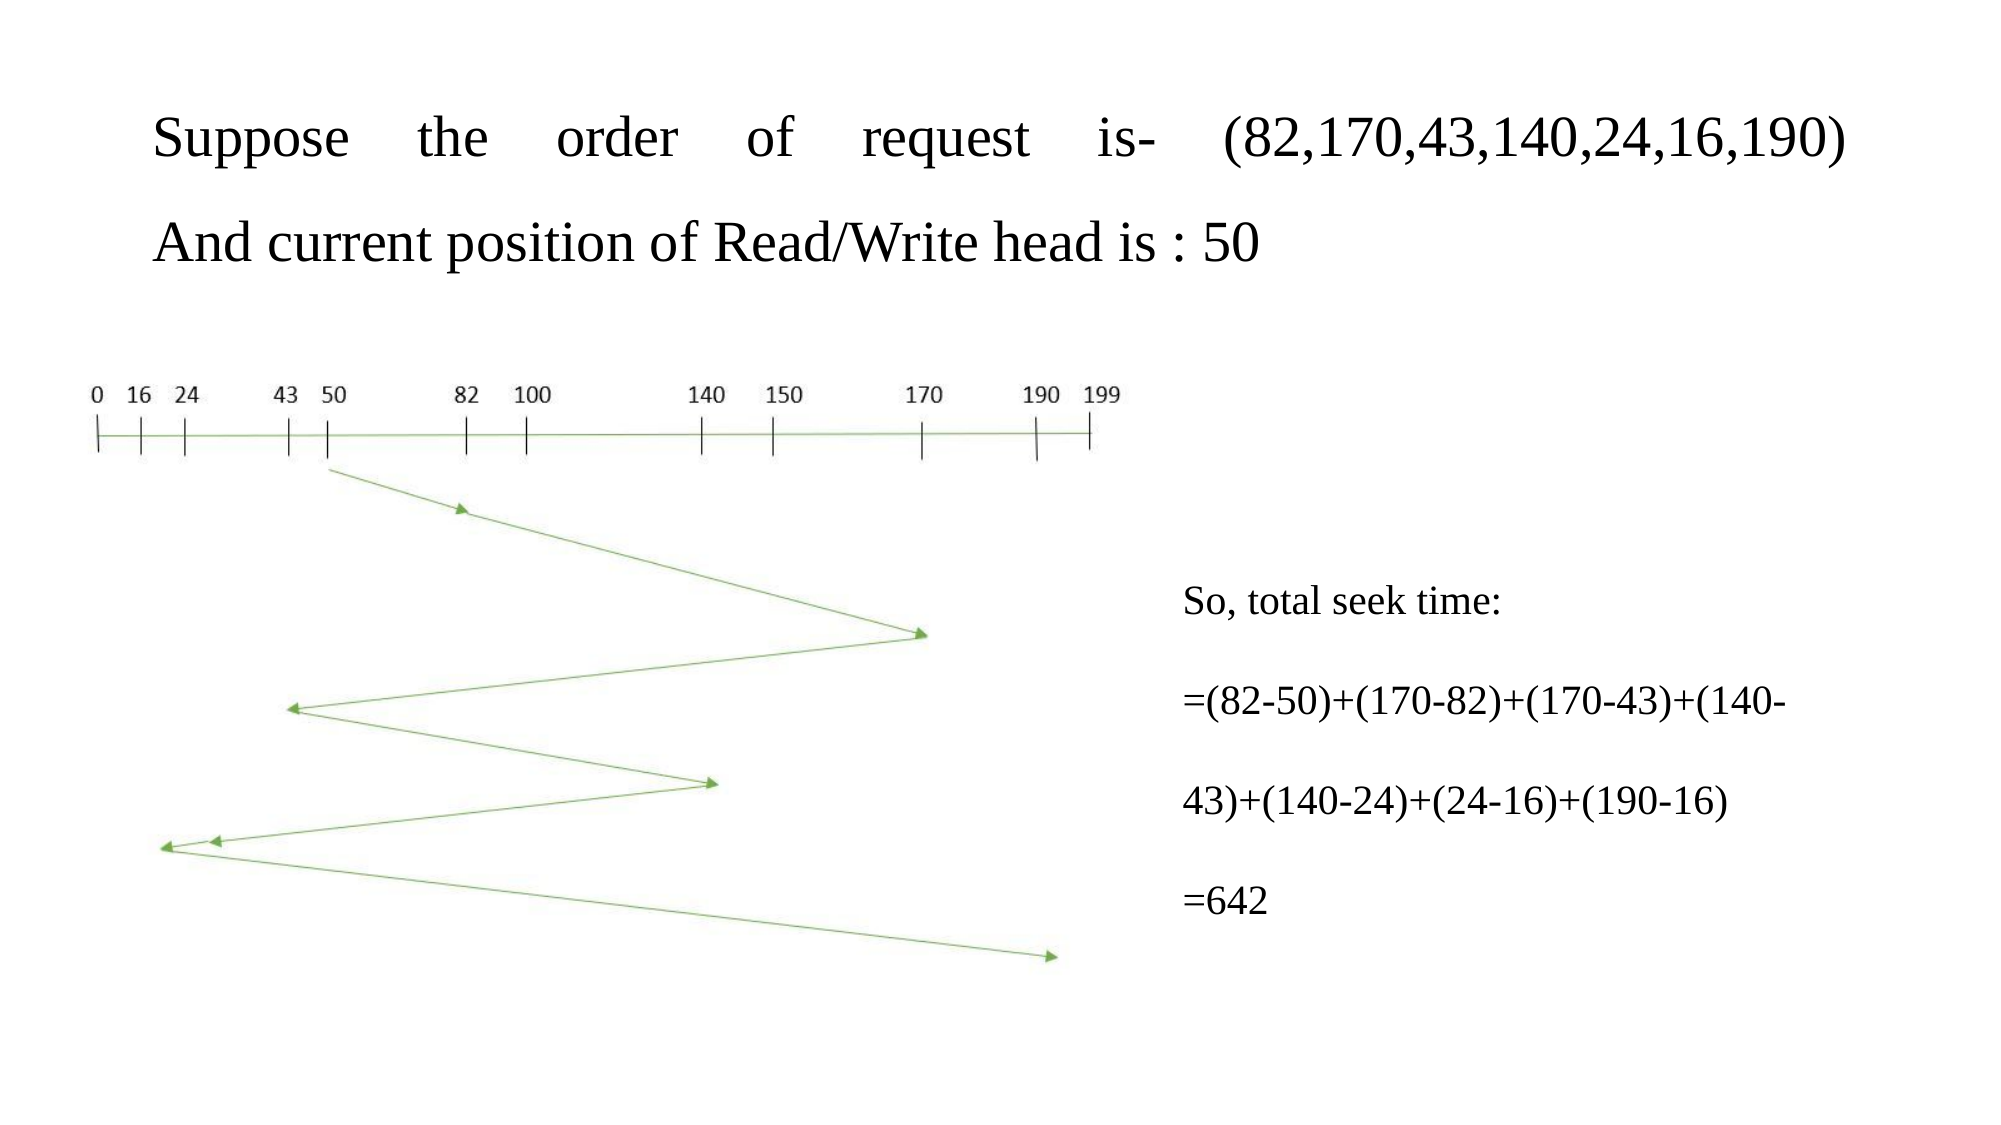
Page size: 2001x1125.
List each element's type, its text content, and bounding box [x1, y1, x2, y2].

text_box So, total seek time: =(82-50)+(170-82)+(170-43)+(140-43)+(140-24)+(24-16)+(190-16) =642 [1168, 515, 1952, 931]
title Suppose the order of request is- (82,170,43,140,24,16,190) And current position of Read/Write head is : 50 [137, 59, 1863, 278]
picture [68, 314, 1168, 1016]
